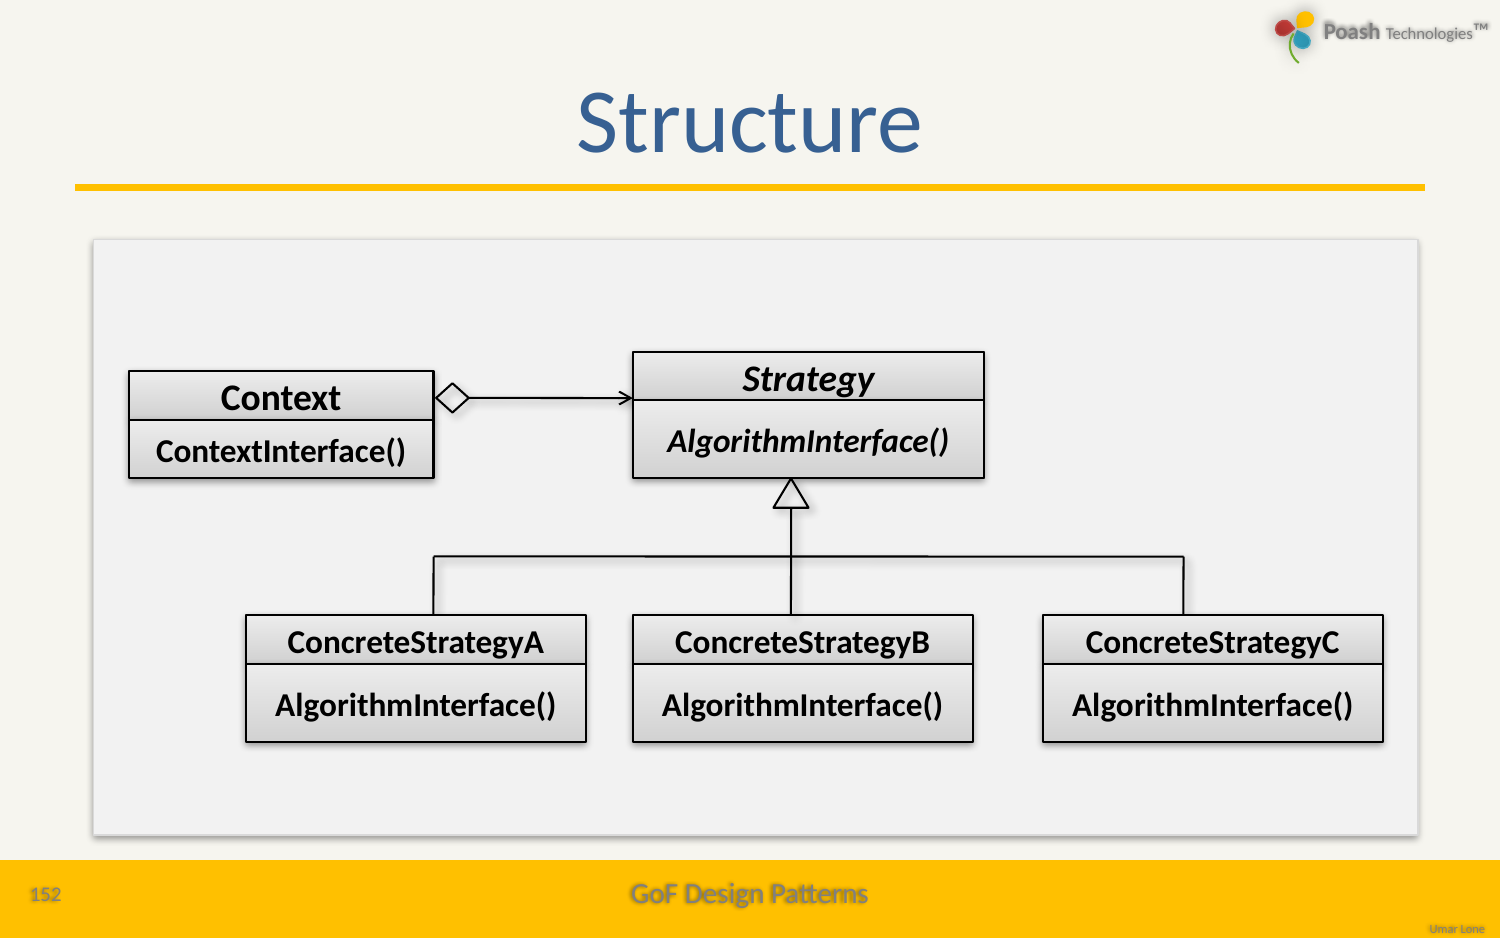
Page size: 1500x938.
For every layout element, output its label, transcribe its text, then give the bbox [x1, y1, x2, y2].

slide_number 152 [4, 868, 88, 919]
text_box [93, 239, 1419, 836]
text_box [771, 488, 811, 510]
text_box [245, 614, 587, 743]
text_box ContextInterface() [128, 419, 434, 479]
text_box [435, 382, 468, 414]
text_box Context [128, 370, 434, 418]
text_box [632, 614, 973, 743]
title Structure [75, 37, 1425, 194]
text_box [1042, 614, 1384, 743]
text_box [632, 351, 985, 479]
